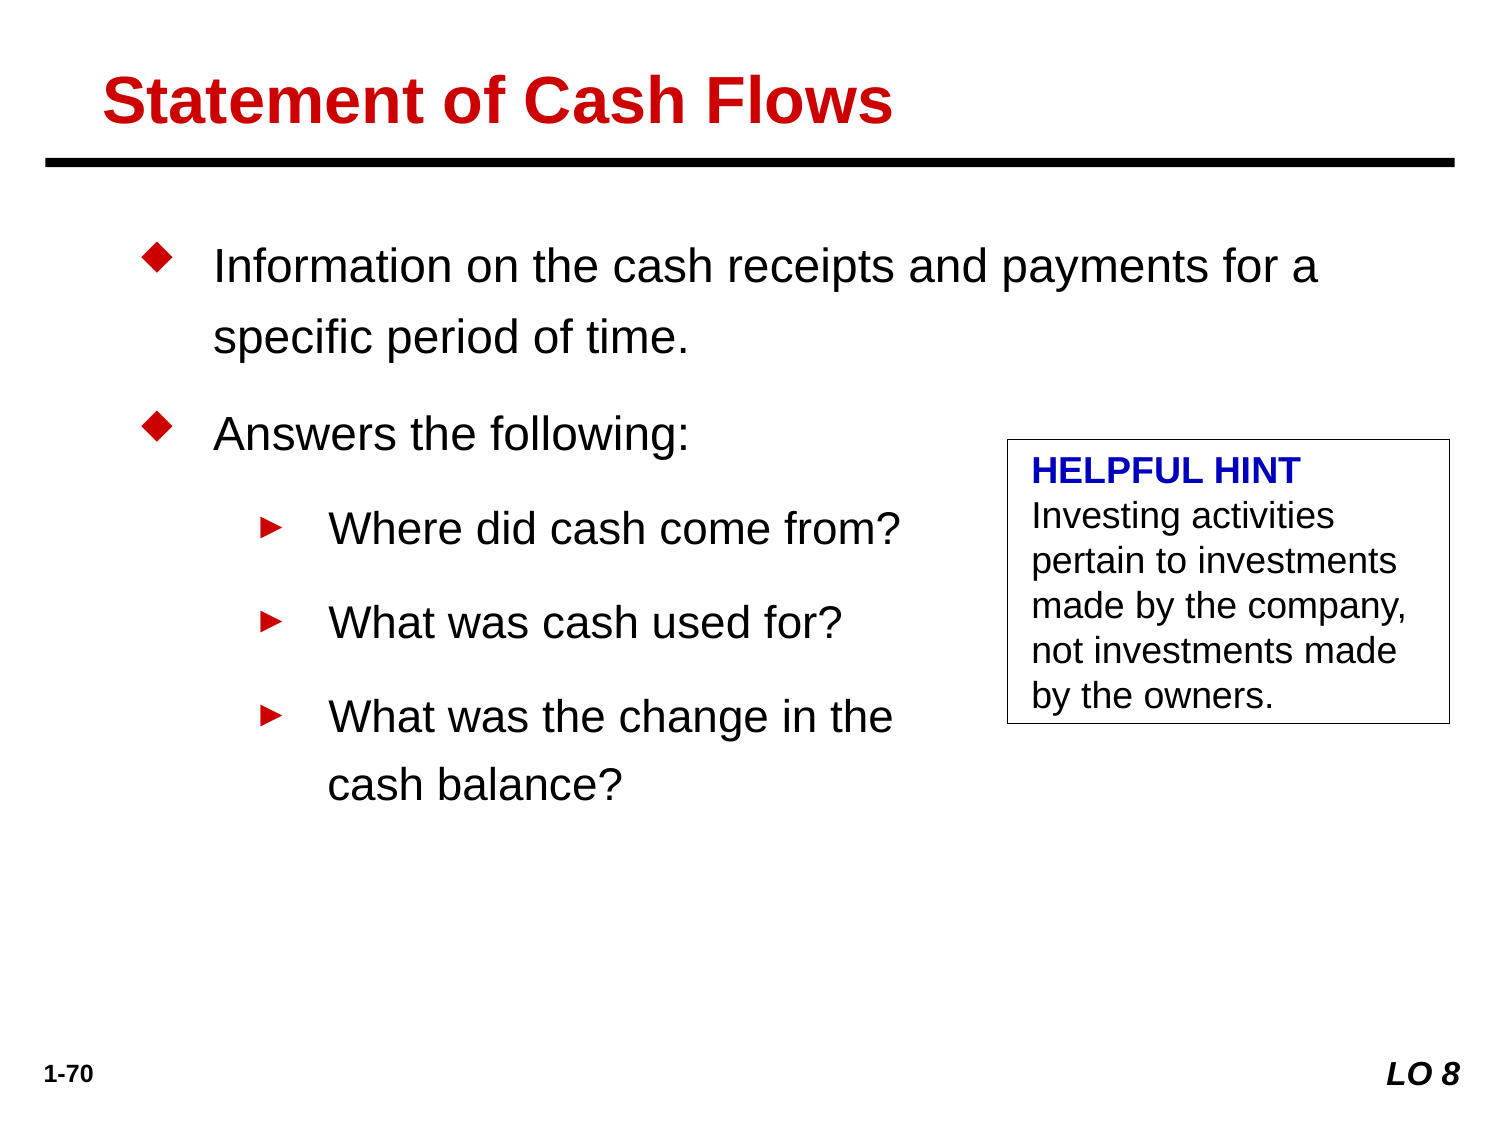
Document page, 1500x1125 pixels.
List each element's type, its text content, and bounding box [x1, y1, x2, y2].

text_box LO 8 [1350, 1044, 1475, 1100]
text_box Information on the cash receipts and payments for a specific period of time. Answers the following: Where did cash come from? What was cash used for? What was the change in the cash balance? [87, 212, 1375, 818]
text_box Statement of Cash Flows [87, 50, 1413, 142]
text_box HELPFUL HINT Investing activities pertain to investments made by the company, not investments made by the owners. [1007, 439, 1450, 724]
